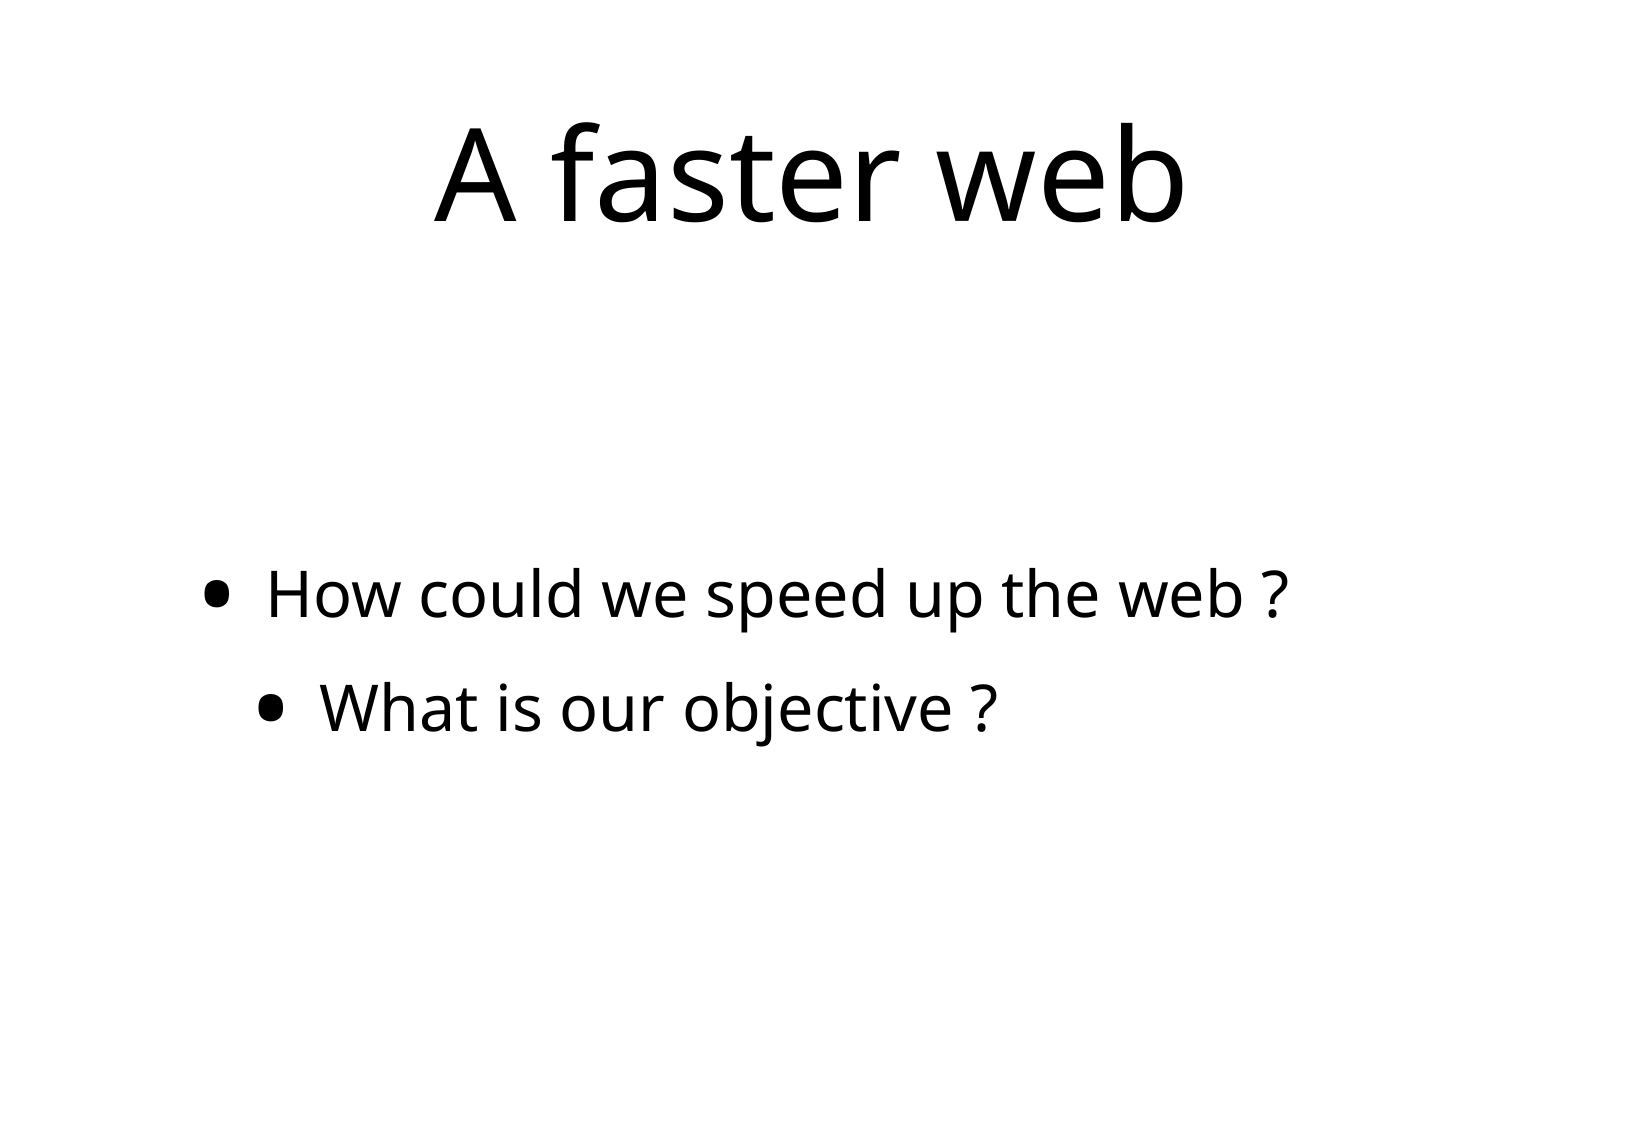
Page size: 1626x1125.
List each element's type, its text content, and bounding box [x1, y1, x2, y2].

title A faster web [158, 29, 1467, 311]
list How could we speed up the web ? What is our objective ? [158, 319, 1467, 979]
